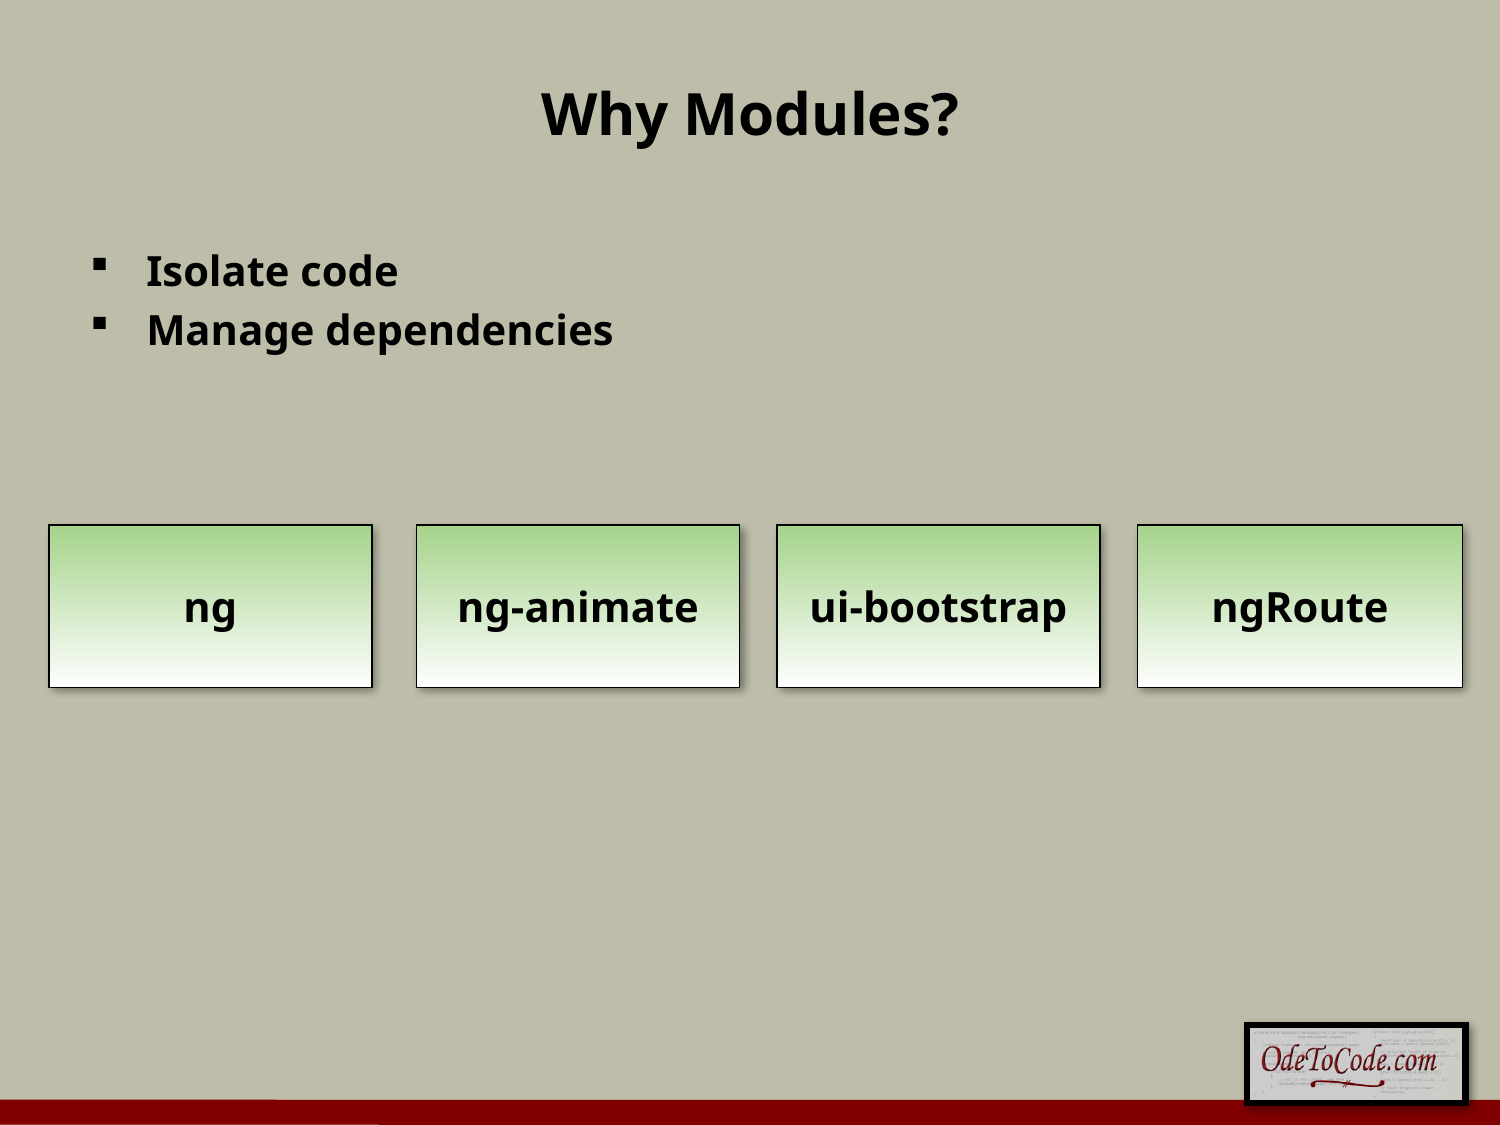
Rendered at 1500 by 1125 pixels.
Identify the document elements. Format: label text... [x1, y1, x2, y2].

text_box ng-animate [416, 524, 740, 688]
text_box ngRoute [1137, 524, 1463, 688]
list Isolate code Manage dependencies [74, 237, 1426, 976]
text_box ng [48, 524, 372, 688]
title Why Modules? [74, 49, 1426, 176]
text_box ui-bootstrap [777, 524, 1100, 688]
picture [1250, 1028, 1462, 1100]
